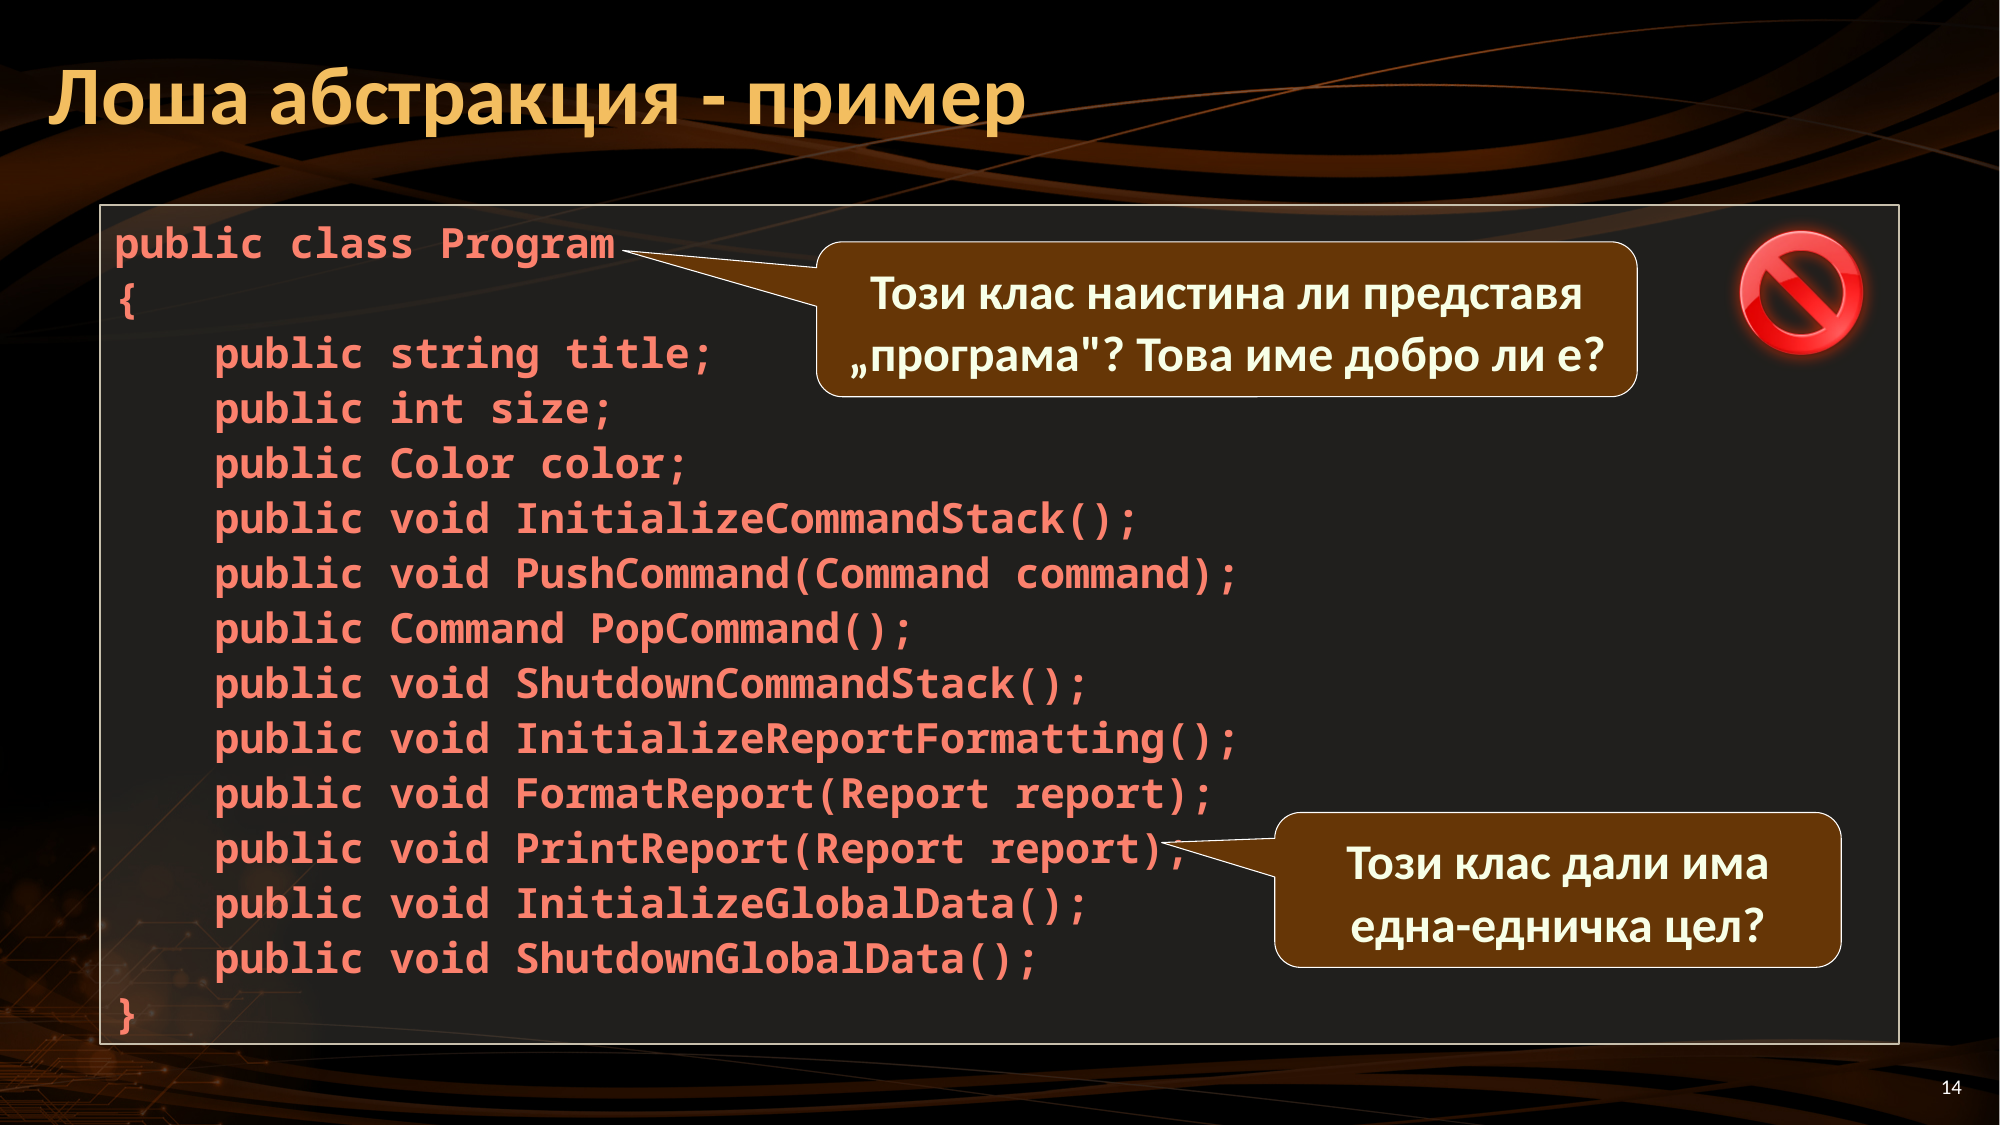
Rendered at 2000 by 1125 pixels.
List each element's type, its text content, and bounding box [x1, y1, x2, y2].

picture [0, 0, 2000, 1125]
slide_number 14 [1897, 1070, 1968, 1103]
text_box public class Program { public string title; public int size; public Color color; public void InitializeCommandStack(); public void PushCommand(Command command); public Command PopCommand(); public void ShutdownCommandStack(); public void InitializeReportFormatting(); public void FormatReport(Report report); public void PrintReport(Report report); public void InitializeGlobalData(); public void ShutdownGlobalData(); } [99, 204, 1900, 1045]
title Лоша абстракция - пример [30, 6, 1602, 189]
text_box Този клас дали има една-едничка цел? [1161, 812, 1842, 968]
text_box Този клас наистина ли представя „програма"? Това име добро ли е? [622, 241, 1638, 397]
